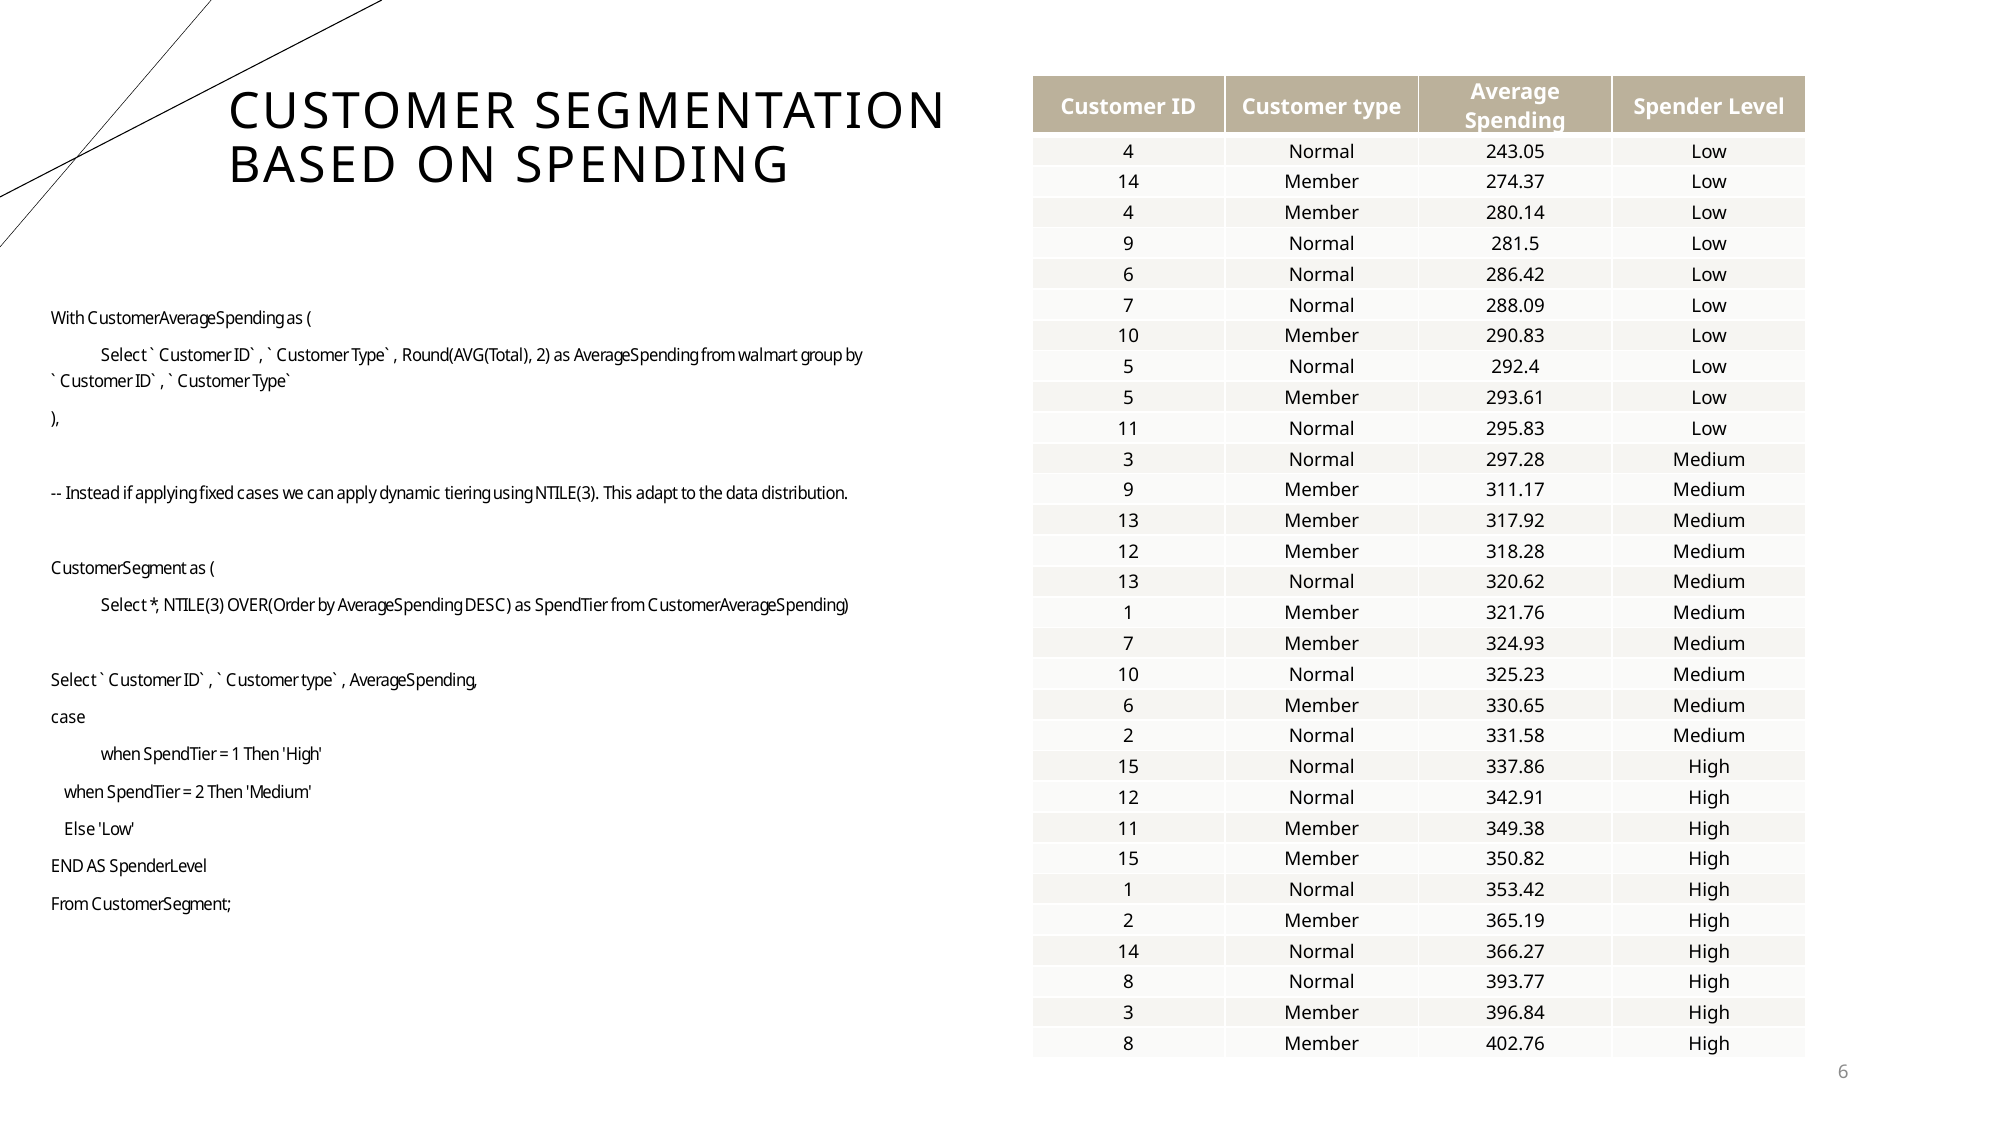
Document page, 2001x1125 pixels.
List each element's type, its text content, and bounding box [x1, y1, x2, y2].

table_cell 331.58 [1419, 721, 1611, 750]
title Customer segmentation based On Spending [213, 75, 1031, 204]
table_cell 396.84 [1419, 998, 1611, 1026]
table_cell 6 [1033, 259, 1224, 288]
table_cell Member [1226, 474, 1418, 503]
table_cell 5 [1033, 351, 1224, 380]
table_cell 6 [1033, 690, 1224, 719]
table_cell 321.76 [1419, 598, 1611, 627]
table_cell Normal [1226, 228, 1418, 257]
table_cell 13 [1033, 505, 1224, 534]
table_cell Member [1226, 1028, 1418, 1057]
table_cell 14 [1033, 167, 1224, 196]
table_header Average Spending [1419, 76, 1611, 132]
table_cell 11 [1033, 813, 1224, 842]
table_cell 274.37 [1419, 167, 1611, 196]
table_cell Medium [1613, 598, 1805, 627]
table_cell Low [1613, 321, 1805, 350]
table_cell 9 [1033, 228, 1224, 257]
table_cell Member [1226, 844, 1418, 873]
table_cell Member [1226, 998, 1418, 1026]
table_cell High [1613, 844, 1805, 873]
table_cell Normal [1226, 138, 1418, 165]
table_cell Normal [1226, 721, 1418, 750]
table_cell Low [1613, 228, 1805, 257]
table_cell Normal [1226, 444, 1418, 473]
table_cell Member [1226, 167, 1418, 196]
table_cell 366.27 [1419, 936, 1611, 965]
table_cell Low [1613, 259, 1805, 288]
table_cell Normal [1226, 659, 1418, 688]
table_cell 4 [1033, 198, 1224, 227]
table_cell 353.42 [1419, 874, 1611, 903]
table_cell Normal [1226, 413, 1418, 442]
table_cell Low [1613, 167, 1805, 196]
table_cell 293.61 [1419, 382, 1611, 411]
table_cell High [1613, 967, 1805, 996]
table_header Customer type [1226, 76, 1418, 132]
table_header Customer ID [1033, 76, 1224, 132]
table_cell Member [1226, 598, 1418, 627]
table_cell 330.65 [1419, 690, 1611, 719]
table_cell High [1613, 1028, 1805, 1057]
table_cell 317.92 [1419, 505, 1611, 534]
table_cell Member [1226, 690, 1418, 719]
table_cell 297.28 [1419, 444, 1611, 473]
table_cell Normal [1226, 782, 1418, 811]
table_cell Medium [1613, 474, 1805, 503]
table_cell Member [1226, 905, 1418, 934]
table_cell 311.17 [1419, 474, 1611, 503]
table_cell 349.38 [1419, 813, 1611, 842]
table_cell 337.86 [1419, 751, 1611, 780]
table_cell 15 [1033, 844, 1224, 873]
table_cell 280.14 [1419, 198, 1611, 227]
table_cell Member [1226, 382, 1418, 411]
table_cell High [1613, 782, 1805, 811]
table_cell 365.19 [1419, 905, 1611, 934]
table_cell Low [1613, 382, 1805, 411]
table_cell 10 [1033, 659, 1224, 688]
table_cell Medium [1613, 536, 1805, 565]
table_cell 7 [1033, 628, 1224, 657]
table_cell Normal [1226, 351, 1418, 380]
table_cell Member [1226, 505, 1418, 534]
table_cell Normal [1226, 259, 1418, 288]
table_cell Low [1613, 138, 1805, 165]
table_cell 286.42 [1419, 259, 1611, 288]
table_cell 290.83 [1419, 321, 1611, 350]
table_cell 2 [1033, 905, 1224, 934]
table_cell 10 [1033, 321, 1224, 350]
table_cell Medium [1613, 444, 1805, 473]
table_cell 13 [1033, 567, 1224, 596]
table_cell 3 [1033, 444, 1224, 473]
table_cell Normal [1226, 936, 1418, 965]
table_cell Normal [1226, 751, 1418, 780]
table_cell High [1613, 905, 1805, 934]
table_cell 393.77 [1419, 967, 1611, 996]
table_cell Normal [1226, 874, 1418, 903]
table_cell 295.83 [1419, 413, 1611, 442]
table_cell Medium [1613, 505, 1805, 534]
table_cell 324.93 [1419, 628, 1611, 657]
table_cell Medium [1613, 567, 1805, 596]
table_cell 1 [1033, 874, 1224, 903]
table_cell Member [1226, 321, 1418, 350]
table_cell 292.4 [1419, 351, 1611, 380]
table_cell 11 [1033, 413, 1224, 442]
table_cell High [1613, 751, 1805, 780]
table_cell Medium [1613, 659, 1805, 688]
table_cell 9 [1033, 474, 1224, 503]
table_cell 5 [1033, 382, 1224, 411]
table_cell 318.28 [1419, 536, 1611, 565]
table_cell 288.09 [1419, 290, 1611, 319]
table_cell Member [1226, 628, 1418, 657]
table_cell High [1613, 998, 1805, 1026]
table_cell High [1613, 936, 1805, 965]
table_cell 402.76 [1419, 1028, 1611, 1057]
table_cell Low [1613, 290, 1805, 319]
table_cell 1 [1033, 598, 1224, 627]
table_cell Member [1226, 813, 1418, 842]
table_cell Low [1613, 351, 1805, 380]
table_cell Normal [1226, 567, 1418, 596]
table_cell High [1613, 874, 1805, 903]
table_cell 15 [1033, 751, 1224, 780]
table_cell 8 [1033, 967, 1224, 996]
table_cell 12 [1033, 536, 1224, 565]
table_cell 325.23 [1419, 659, 1611, 688]
table_cell High [1613, 813, 1805, 842]
table_cell Medium [1613, 721, 1805, 750]
table_cell 7 [1033, 290, 1224, 319]
table_cell Medium [1613, 690, 1805, 719]
slide_number 6 [1701, 1042, 1864, 1103]
table_cell 243.05 [1419, 138, 1611, 165]
table_cell Member [1226, 536, 1418, 565]
table_cell Normal [1226, 290, 1418, 319]
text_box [50, 307, 941, 948]
table_cell Low [1613, 198, 1805, 227]
table_cell 3 [1033, 998, 1224, 1026]
table_cell 2 [1033, 721, 1224, 750]
table_cell 4 [1033, 138, 1224, 165]
table_cell 8 [1033, 1028, 1224, 1057]
table_cell 320.62 [1419, 567, 1611, 596]
table_header Spender Level [1613, 76, 1805, 132]
table_cell 342.91 [1419, 782, 1611, 811]
table_cell Member [1226, 198, 1418, 227]
table_cell 281.5 [1419, 228, 1611, 257]
table_cell Medium [1613, 628, 1805, 657]
table_cell Normal [1226, 967, 1418, 996]
table_cell 14 [1033, 936, 1224, 965]
table_cell 12 [1033, 782, 1224, 811]
table_cell 350.82 [1419, 844, 1611, 873]
table_cell Low [1613, 413, 1805, 442]
